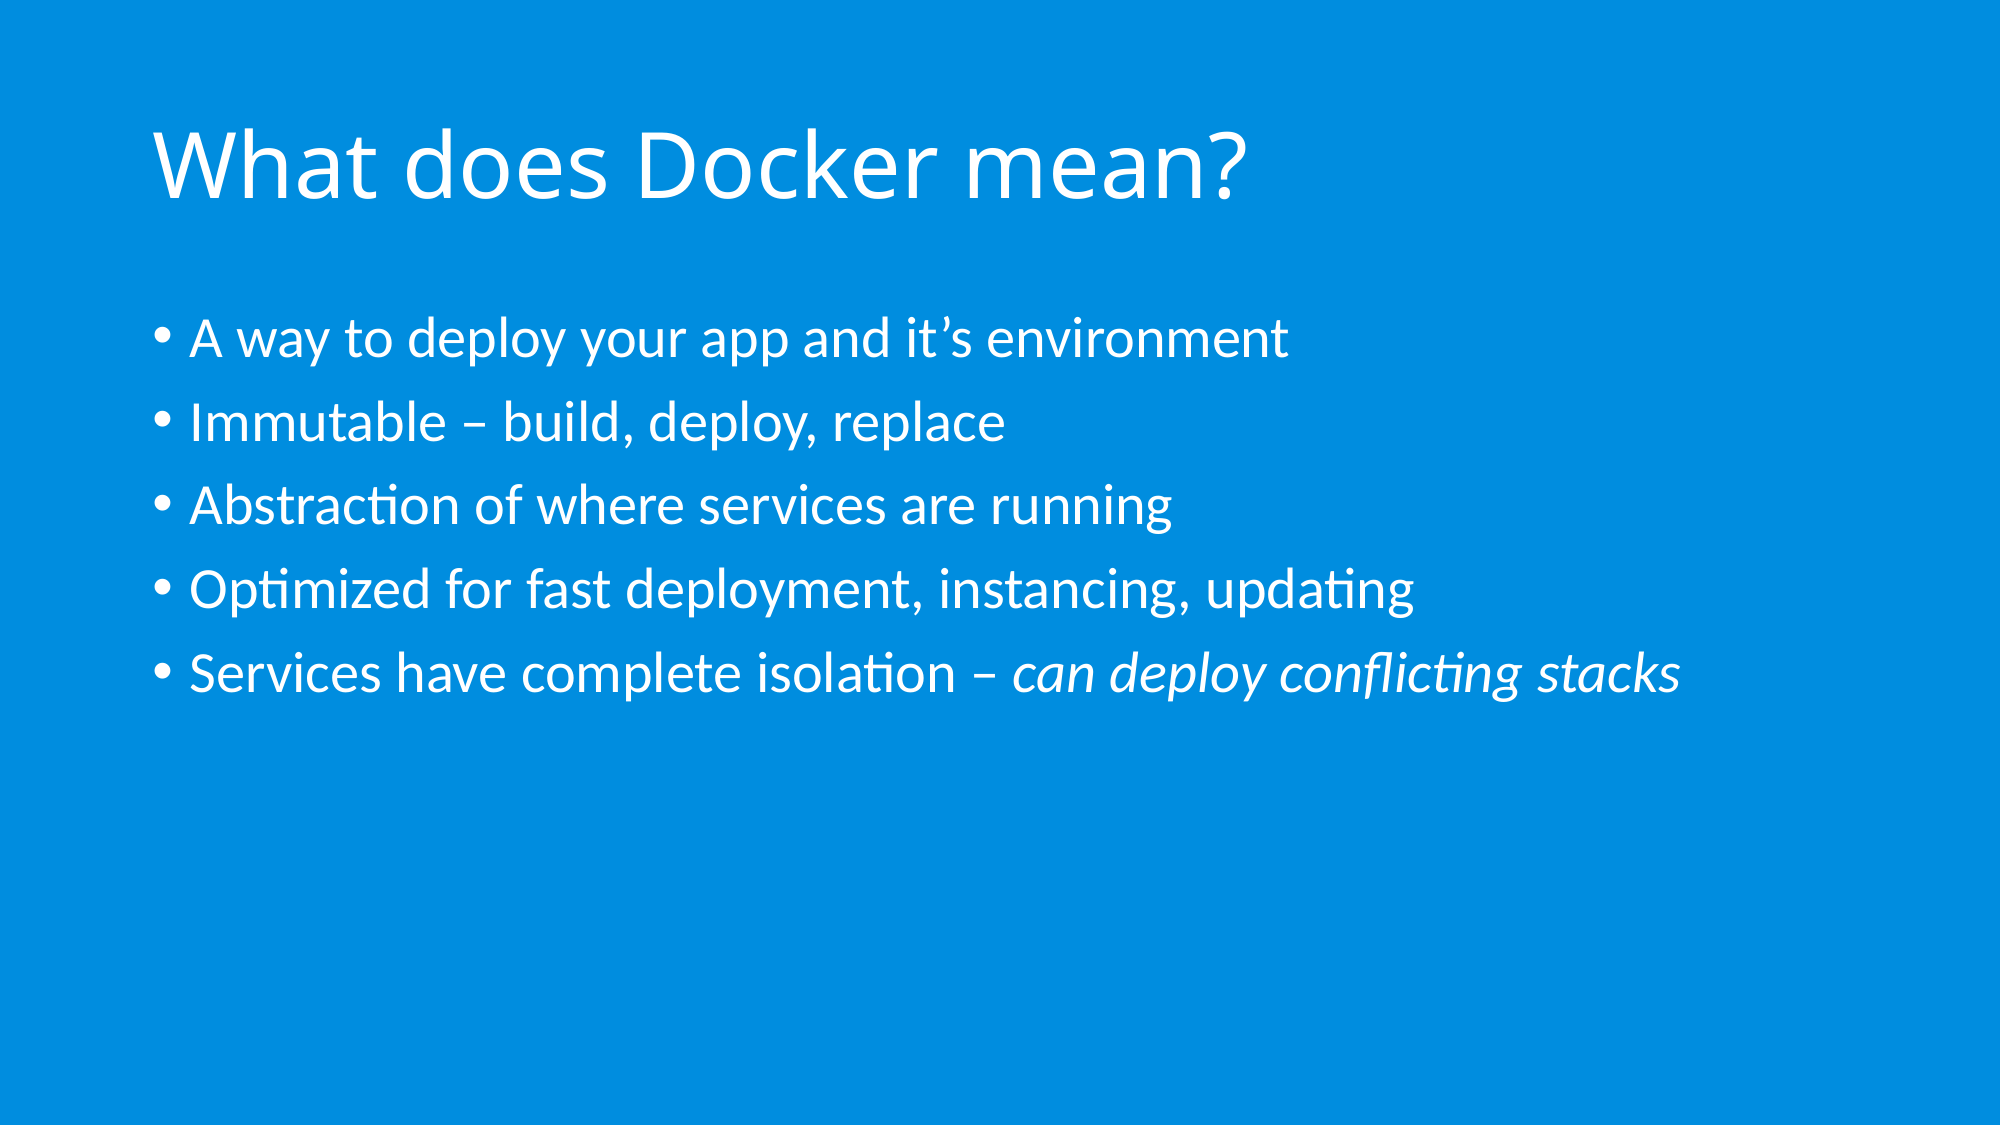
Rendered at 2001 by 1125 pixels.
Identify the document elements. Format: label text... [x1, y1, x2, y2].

title What does Docker mean? [137, 59, 1863, 278]
list A way to deploy your app and it’s environment Immutable – build, deploy, replace Abstraction of where services are running Optimized for fast deployment, instancing, updating Services have complete isolation – can deploy conflicting stacks [137, 299, 1863, 1014]
